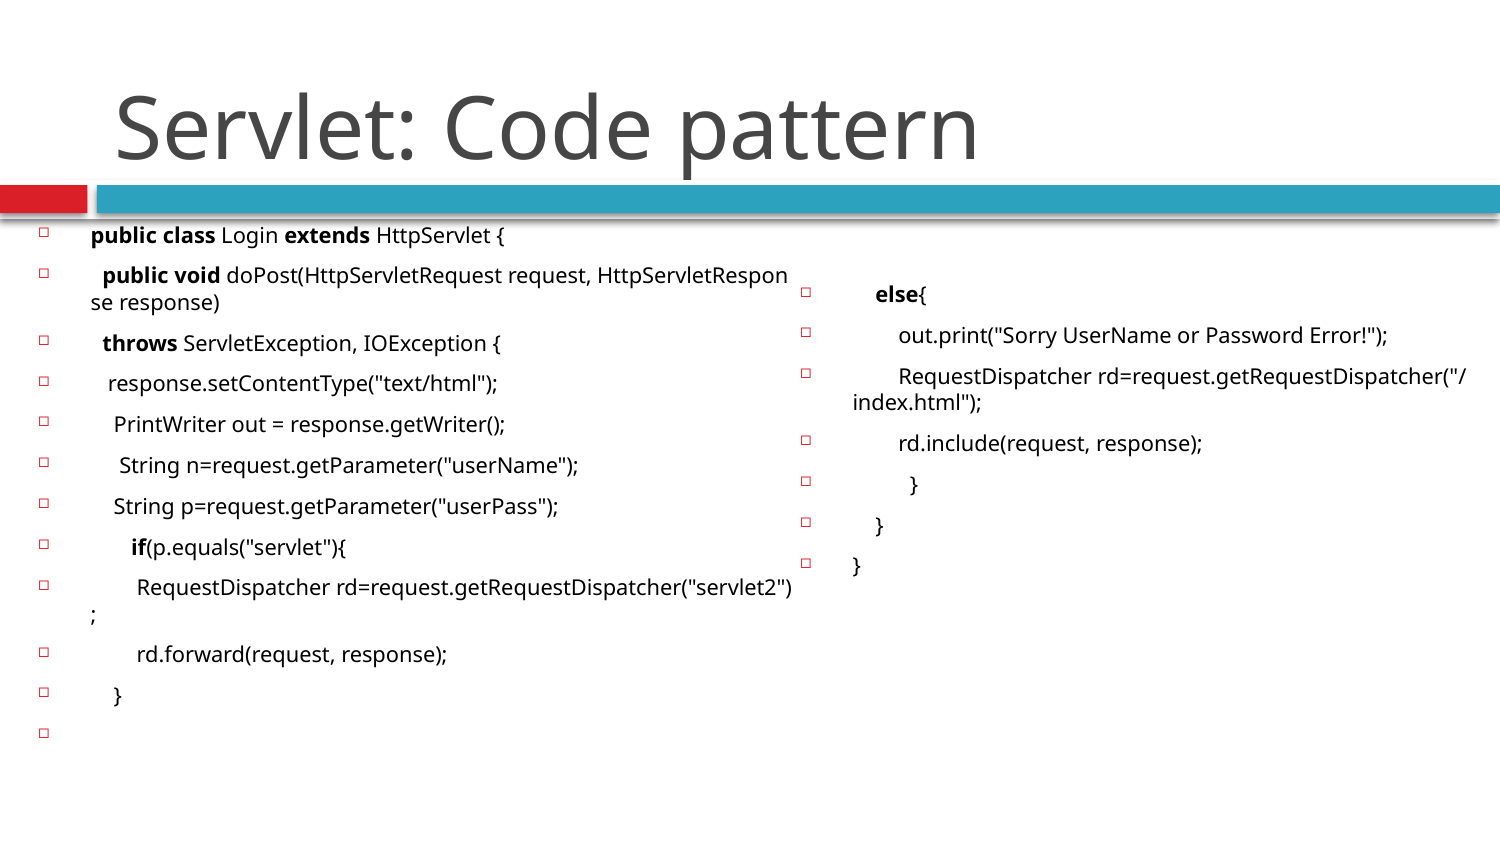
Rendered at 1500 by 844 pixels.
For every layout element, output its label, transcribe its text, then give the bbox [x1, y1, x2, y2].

list else{ out.print("Sorry UserName or Password Error!"); RequestDispatcher rd=request.getRequestDispatcher("/index.html"); rd.include(request, response); } } } [785, 187, 1500, 713]
list public class Login extends HttpServlet { public void doPost(HttpServletRequest request, HttpServletResponse response) throws ServletException, IOException { response.setContentType("text/html"); PrintWriter out = response.getWriter(); String n=request.getParameter("userName"); String p=request.getParameter("userPass"); if(p.equals("servlet"){ RequestDispatcher rd=request.getRequestDispatcher("servlet2"); rd.forward(request, response); } [23, 222, 809, 748]
title Servlet: Code pattern [99, 19, 1438, 185]
